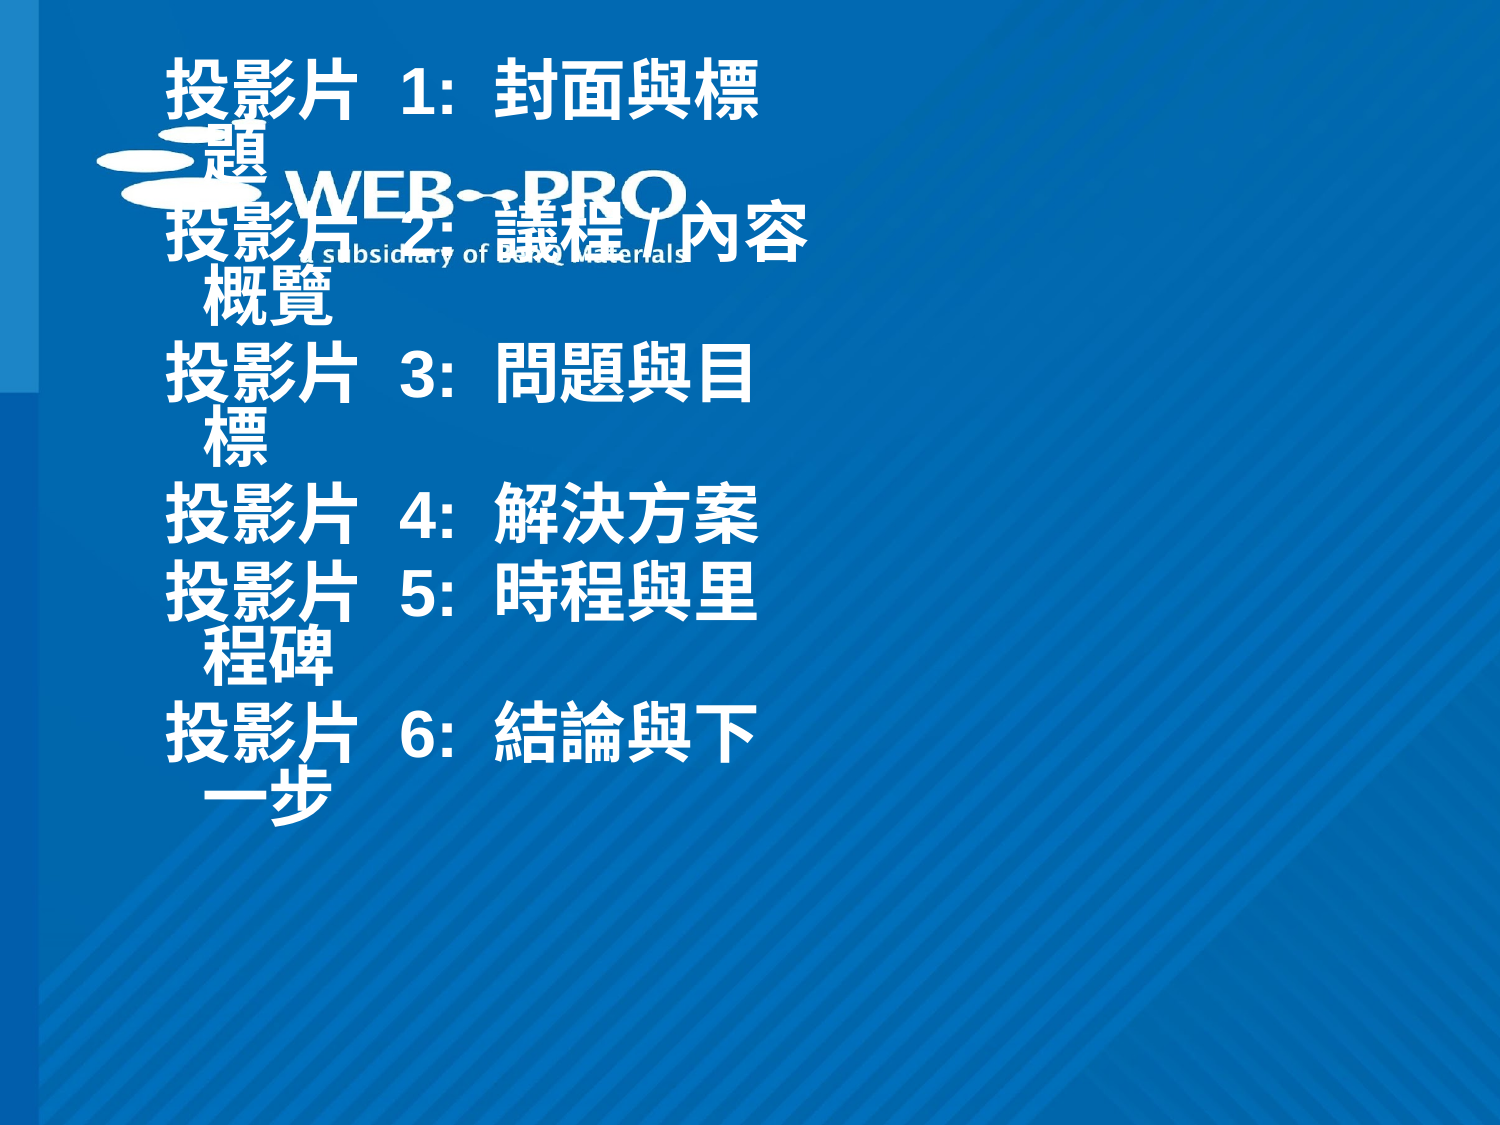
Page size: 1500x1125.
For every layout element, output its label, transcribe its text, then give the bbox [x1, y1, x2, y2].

list 投影片 1: 封面與標題 投影片 2: 議程/內容概覽 投影片 3: 問題與目標 投影片 4: 解決方案 投影片 5: 時程與里程碑 投影片 6: 結論與下一步 [112, 645, 833, 834]
picture [0, 0, 1500, 1125]
